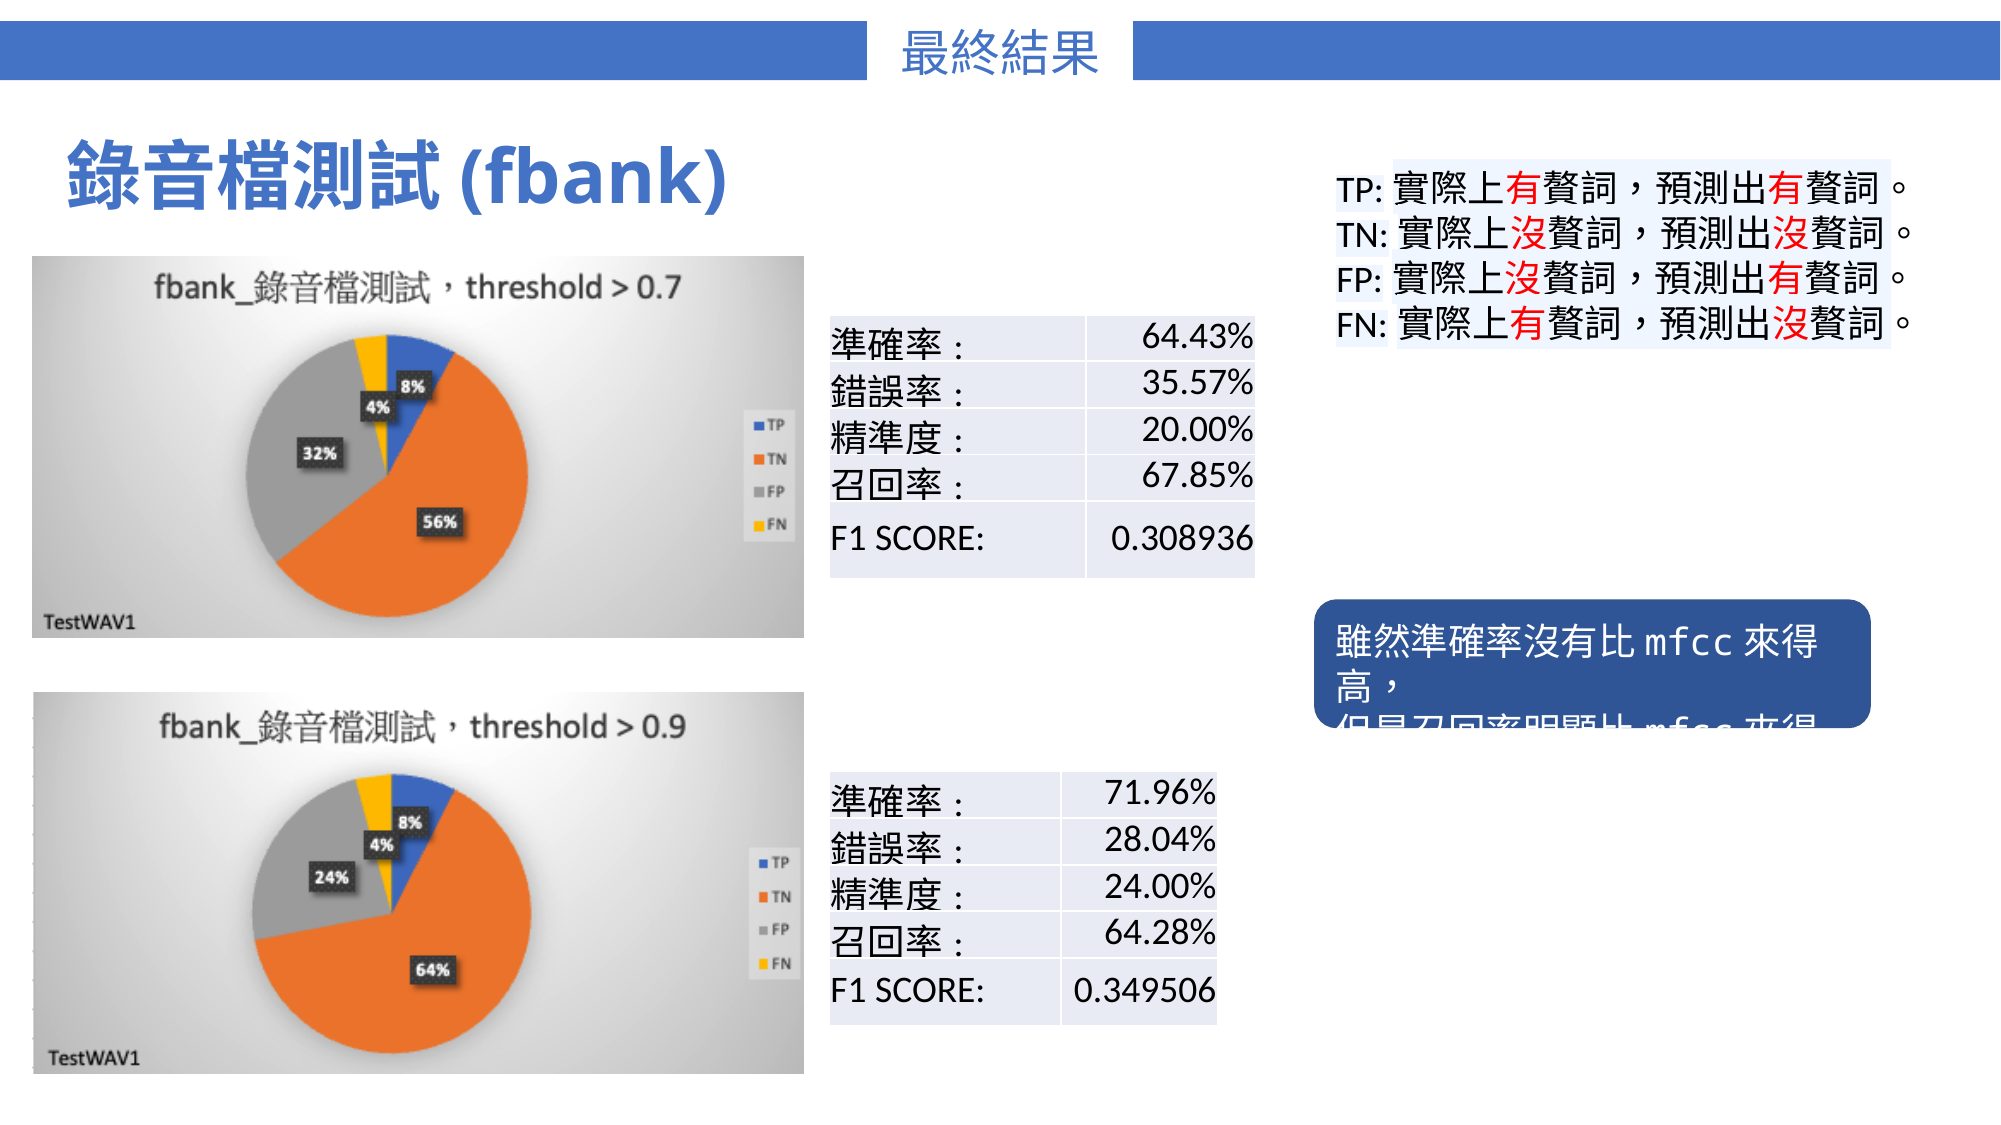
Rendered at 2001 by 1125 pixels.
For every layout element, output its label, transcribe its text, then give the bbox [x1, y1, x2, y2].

table_cell 召回率: [830, 912, 1060, 957]
table_cell 召回率: [830, 455, 1085, 500]
table_cell F1 SCORE: [830, 959, 1060, 1025]
table_cell 67.85% [1087, 455, 1255, 500]
picture [32, 256, 804, 638]
table_cell 24.00% [1062, 866, 1217, 910]
text_box 雖然準確率沒有比mfcc來得高， 但是召回率明顯比mfcc來得高。 [1320, 610, 1870, 806]
table_cell 35.57% [1087, 362, 1255, 407]
title 最終結果 [883, 13, 1117, 90]
table_cell 錯誤率: [830, 819, 1060, 864]
table_cell F1 SCORE: [830, 502, 1085, 578]
table_header 準確率: [830, 772, 1060, 817]
table_cell 20.00% [1087, 409, 1255, 454]
text_box 錄音檔測試(fbank) [51, 98, 1117, 226]
table_header 準確率: [830, 316, 1085, 360]
table_cell 錯誤率: [830, 362, 1085, 407]
table_cell 28.04% [1062, 819, 1217, 864]
table_cell 64.28% [1062, 912, 1217, 957]
text_box TP:實際上有贅詞，預測出有贅詞。 TN:實際上沒贅詞，預測出沒贅詞。 FP:實際上沒贅詞，預測出有贅詞。 FN:實際上有贅詞，預測出沒贅詞。 [1321, 157, 1907, 353]
table_cell 0.308936 [1087, 502, 1255, 578]
table_cell 精準度: [830, 409, 1085, 454]
table_cell 精準度: [830, 866, 1060, 910]
table_header 64.43% [1087, 316, 1255, 360]
table_header 71.96% [1062, 772, 1217, 817]
picture [32, 692, 804, 1075]
table_cell 0.349506 [1062, 959, 1217, 1025]
text_box [1314, 599, 1868, 721]
